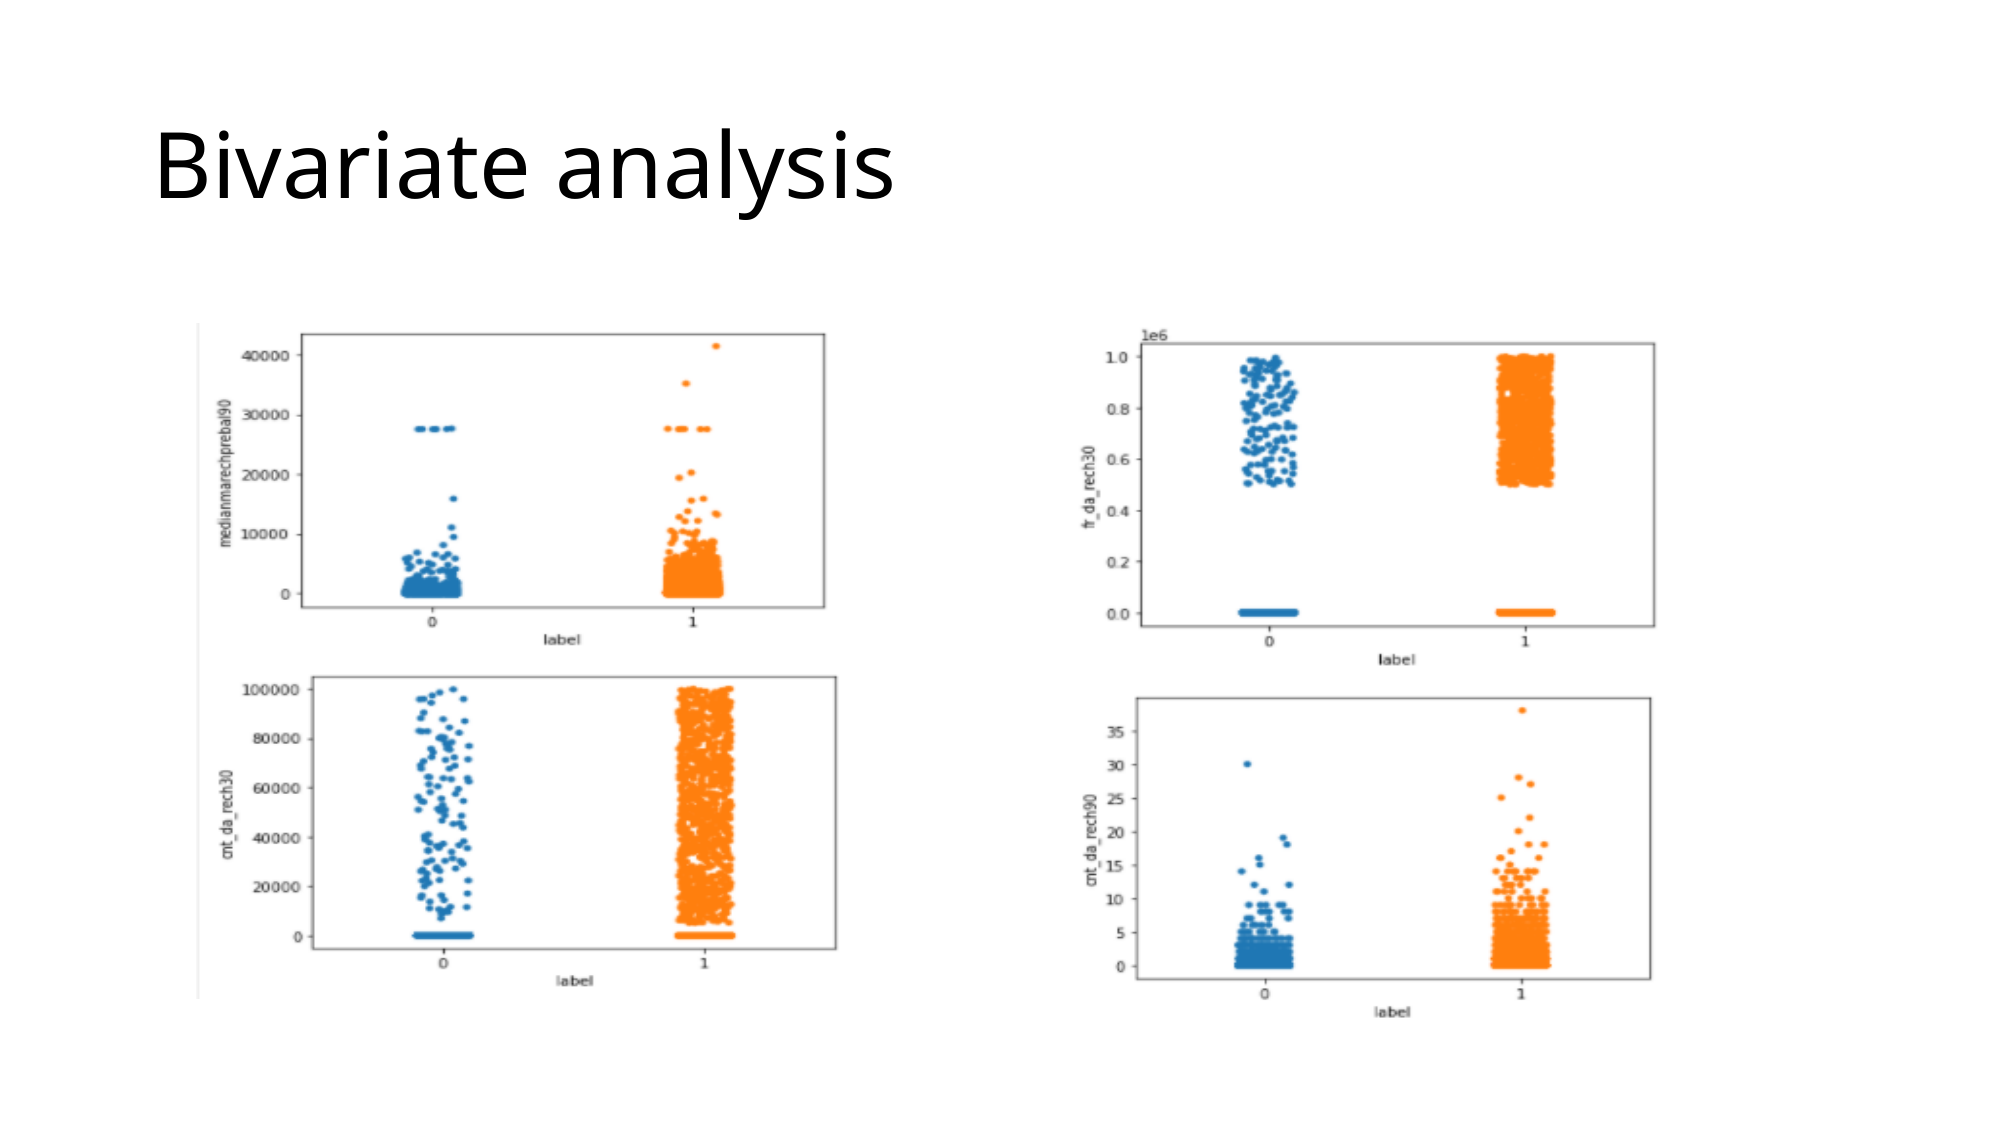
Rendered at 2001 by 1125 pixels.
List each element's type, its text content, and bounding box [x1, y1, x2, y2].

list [196, 323, 880, 999]
title Bivariate analysis [137, 59, 1863, 278]
picture [1048, 323, 1732, 1034]
